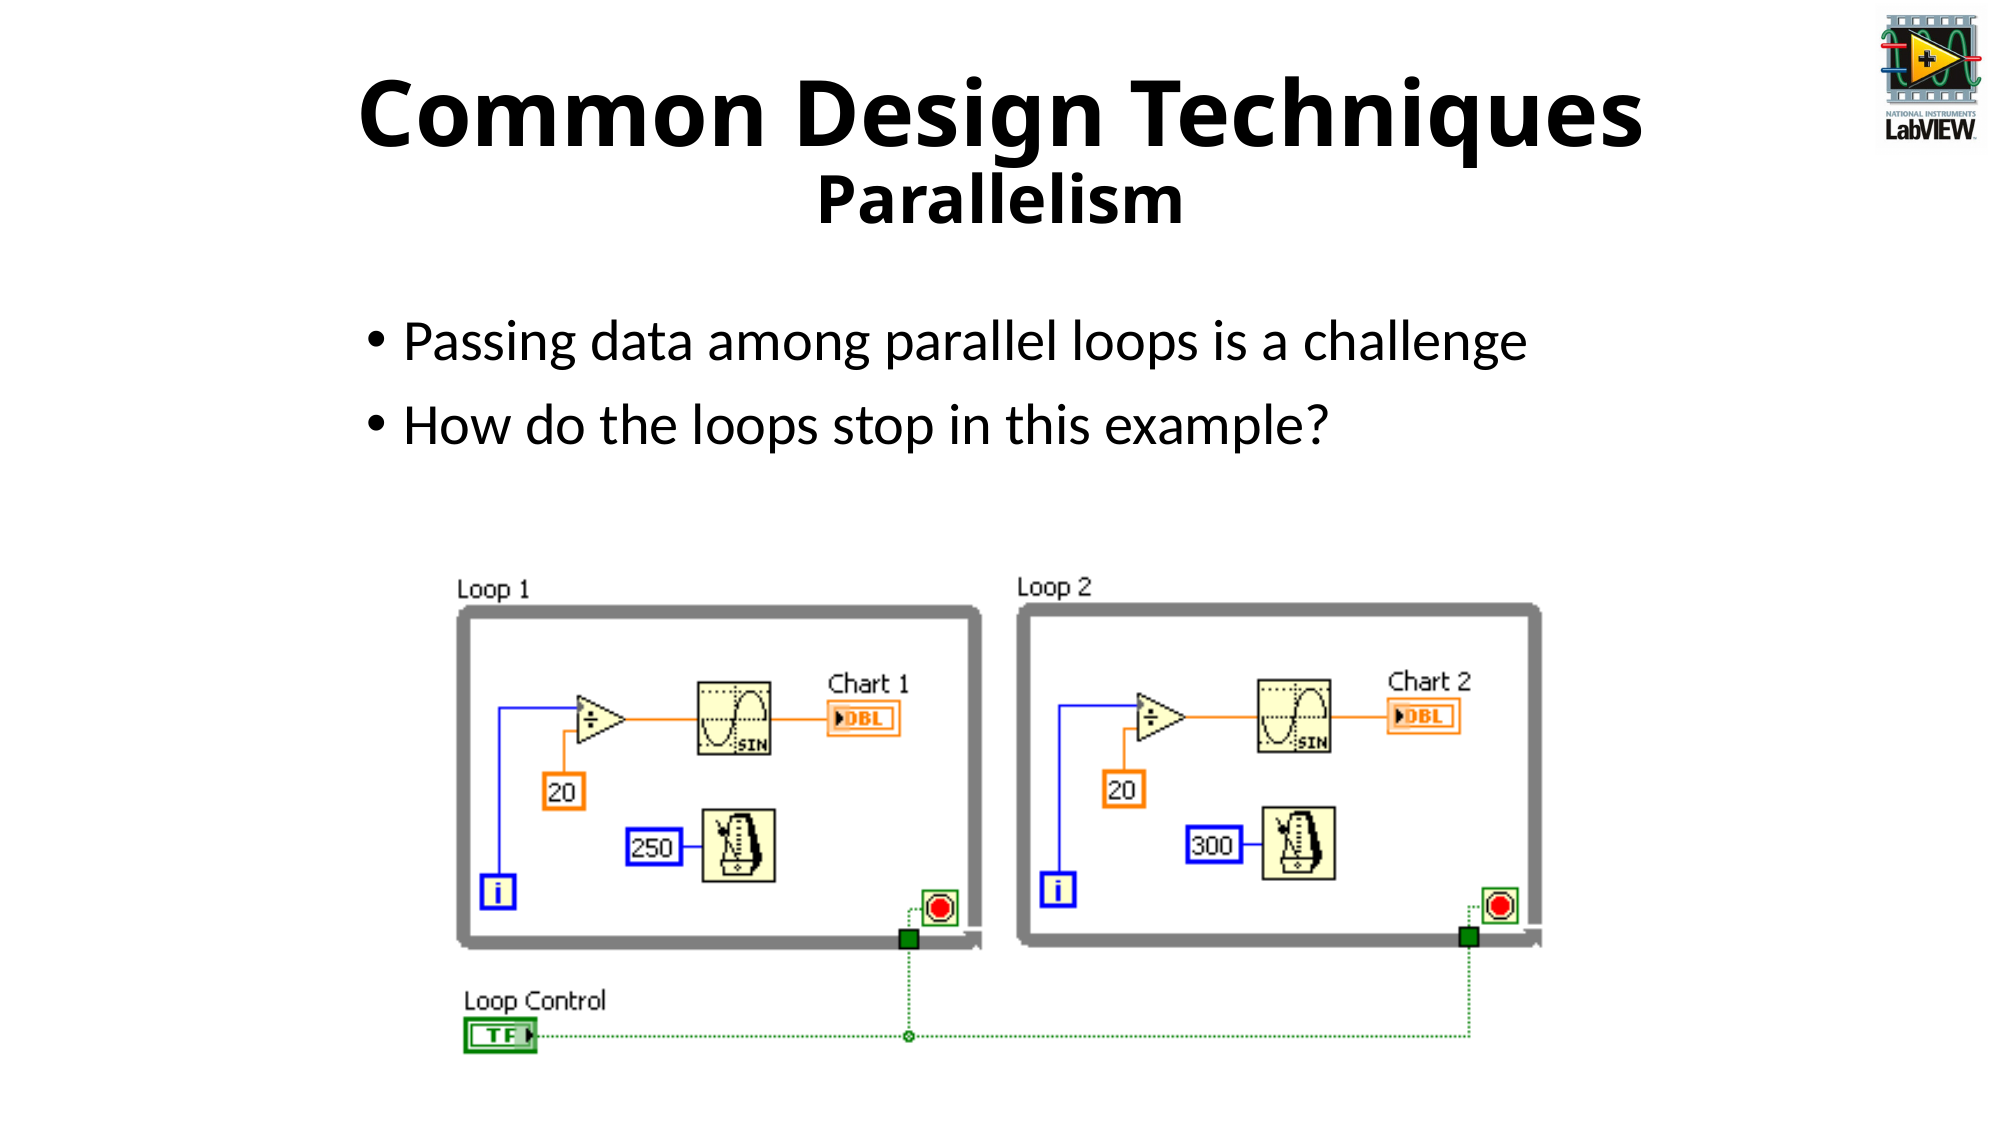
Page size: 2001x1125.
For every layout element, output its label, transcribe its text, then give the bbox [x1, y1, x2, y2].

text_box Passing data among parallel loops is a challenge How do the loops stop in this example? [351, 303, 1652, 505]
text_box Common Design Techniques [81, 60, 1922, 158]
picture [434, 564, 1568, 1066]
text_box Parallelism [81, 158, 1922, 244]
picture [1875, 3, 1988, 155]
